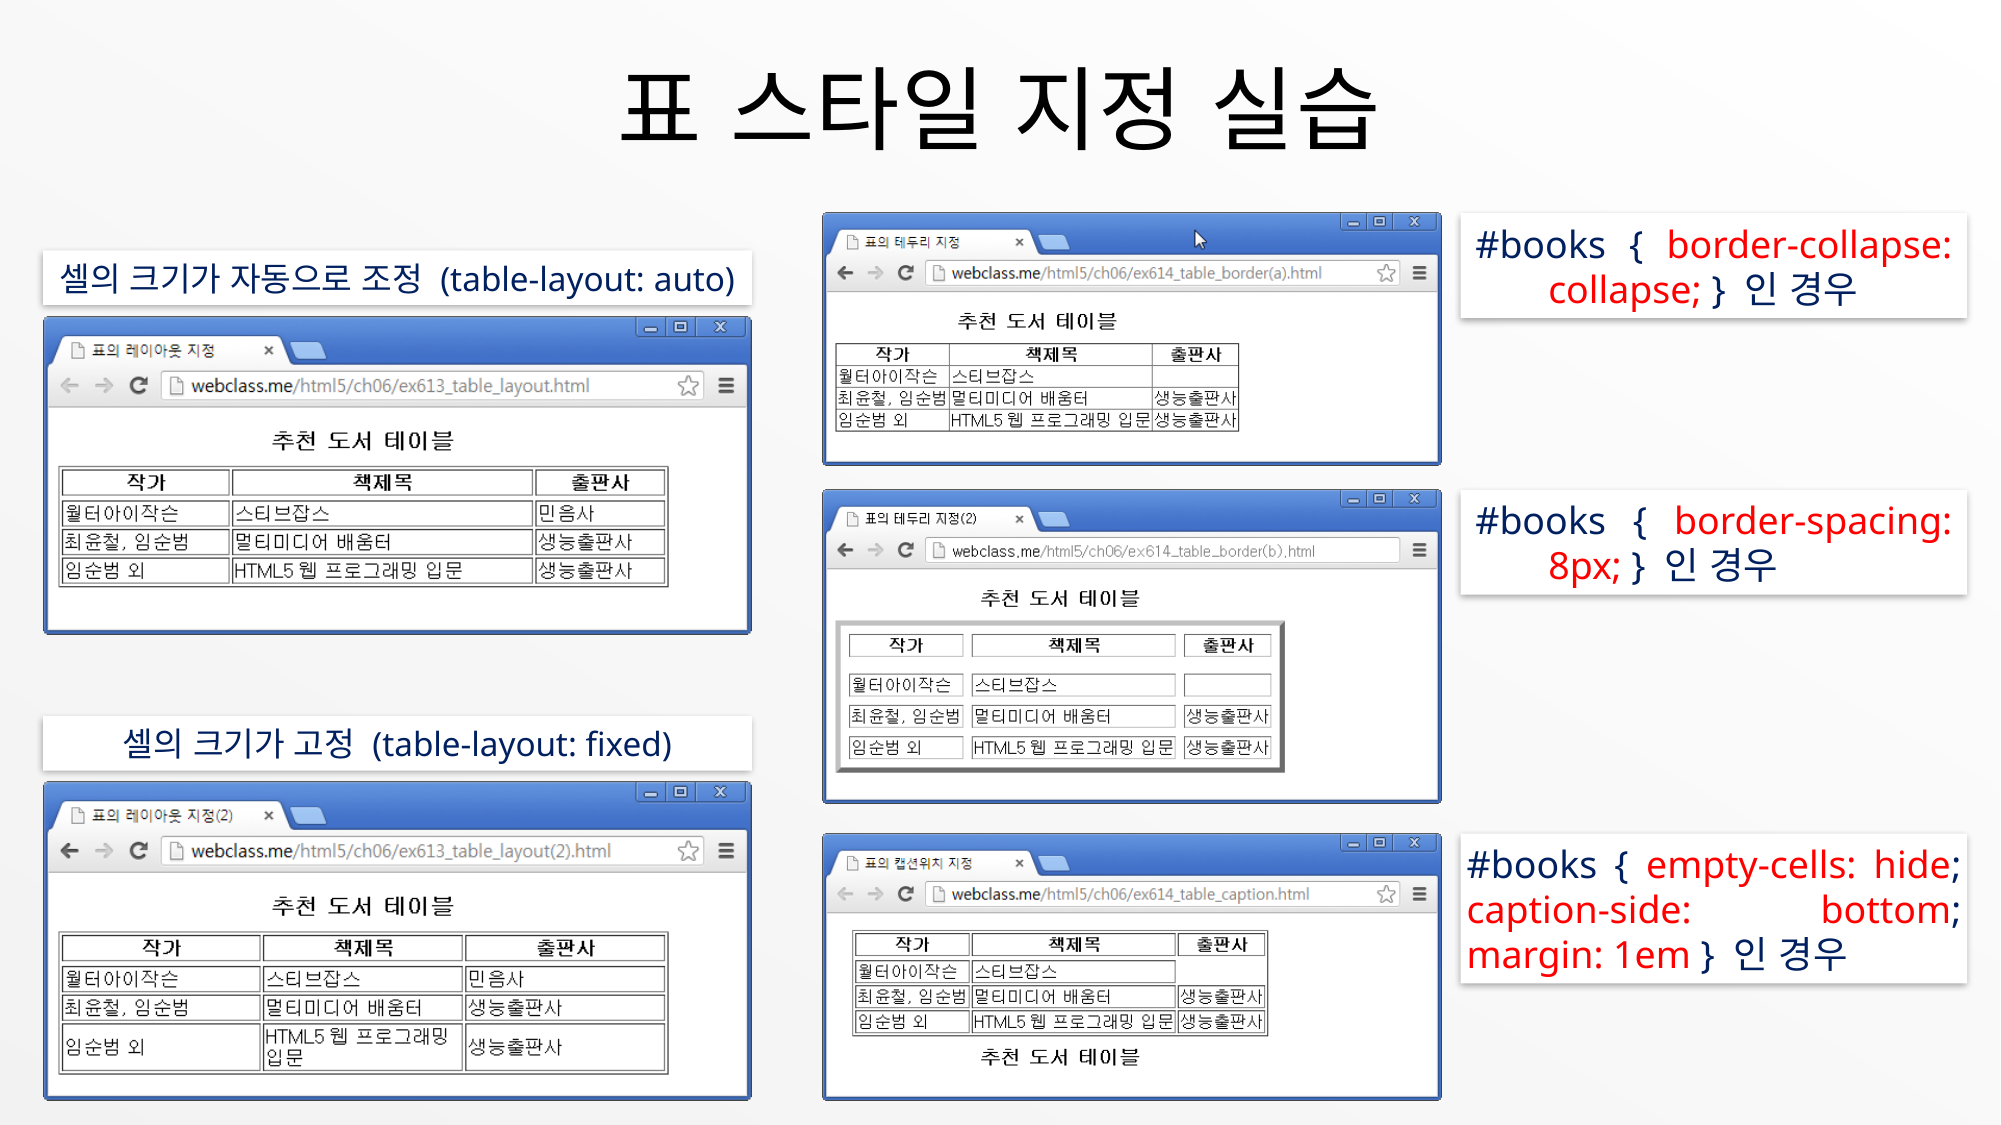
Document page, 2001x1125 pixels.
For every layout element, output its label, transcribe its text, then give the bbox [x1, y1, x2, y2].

title 표 스타일 지정 실습 [155, 23, 1845, 190]
picture [822, 212, 1442, 467]
picture [822, 833, 1442, 1101]
picture [822, 489, 1442, 804]
text_box #books { border-collapse: collapse; } 인 경우 [1460, 213, 1968, 318]
picture [42, 315, 753, 636]
text_box 셀의 크기가 자동으로 조정 (table-layout: auto) [43, 250, 752, 305]
picture [42, 781, 753, 1101]
text_box #books { border-spacing: 8px; } 인 경우 [1460, 489, 1968, 595]
text_box #books { empty-cells: hide; caption-side: bottom; margin: 1em } 인 경우 [1460, 833, 1968, 984]
text_box 셀의 크기가 고정 (table-layout: fixed) [43, 715, 752, 771]
